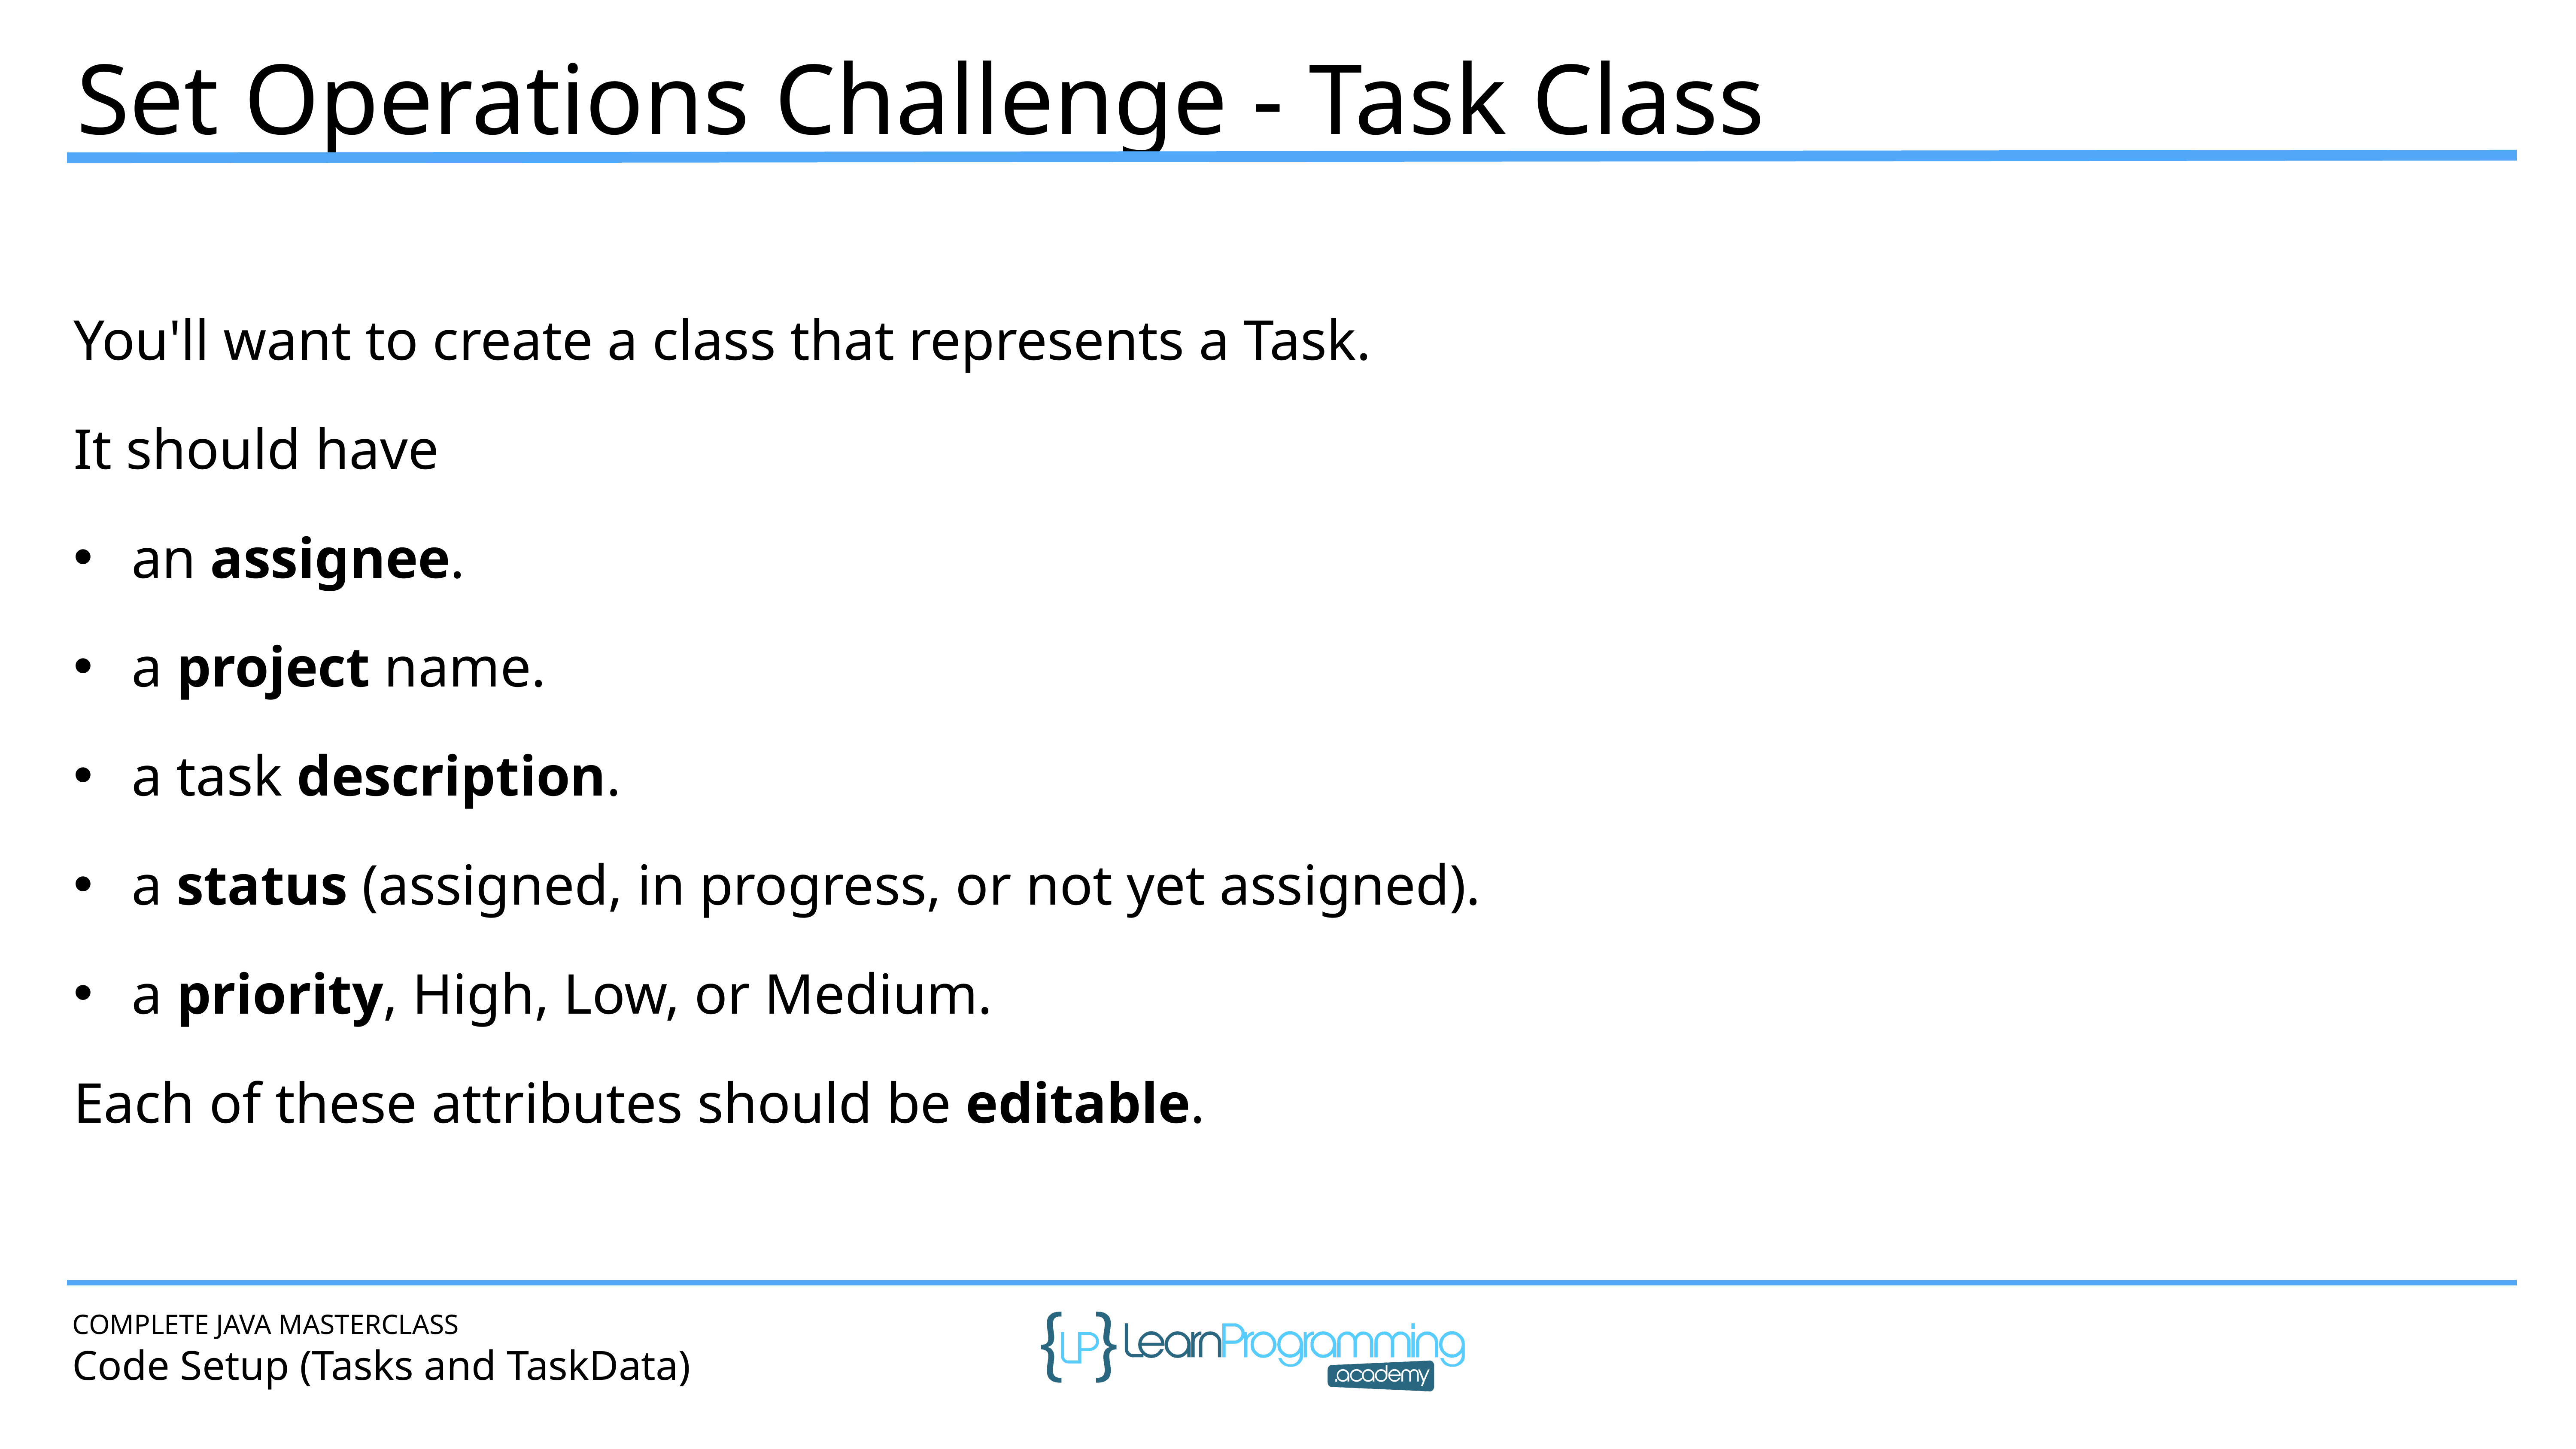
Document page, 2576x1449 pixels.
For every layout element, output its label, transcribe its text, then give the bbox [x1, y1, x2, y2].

picture [1032, 1302, 1477, 1400]
text_box COMPLETE JAVA MASTERCLASS Code Setup (Tasks and TaskData) [67, 1302, 1030, 1394]
text_box You'll want to create a class that represents a Task. It should have an assignee. a project name. a task description. a status (assigned, in progress, or not yet assigned). a priority, High, Low, or Medium. Each of these attributes should be editable. [67, 301, 2517, 1139]
text_box Set Operations Challenge - Task Class [71, 32, 1771, 159]
